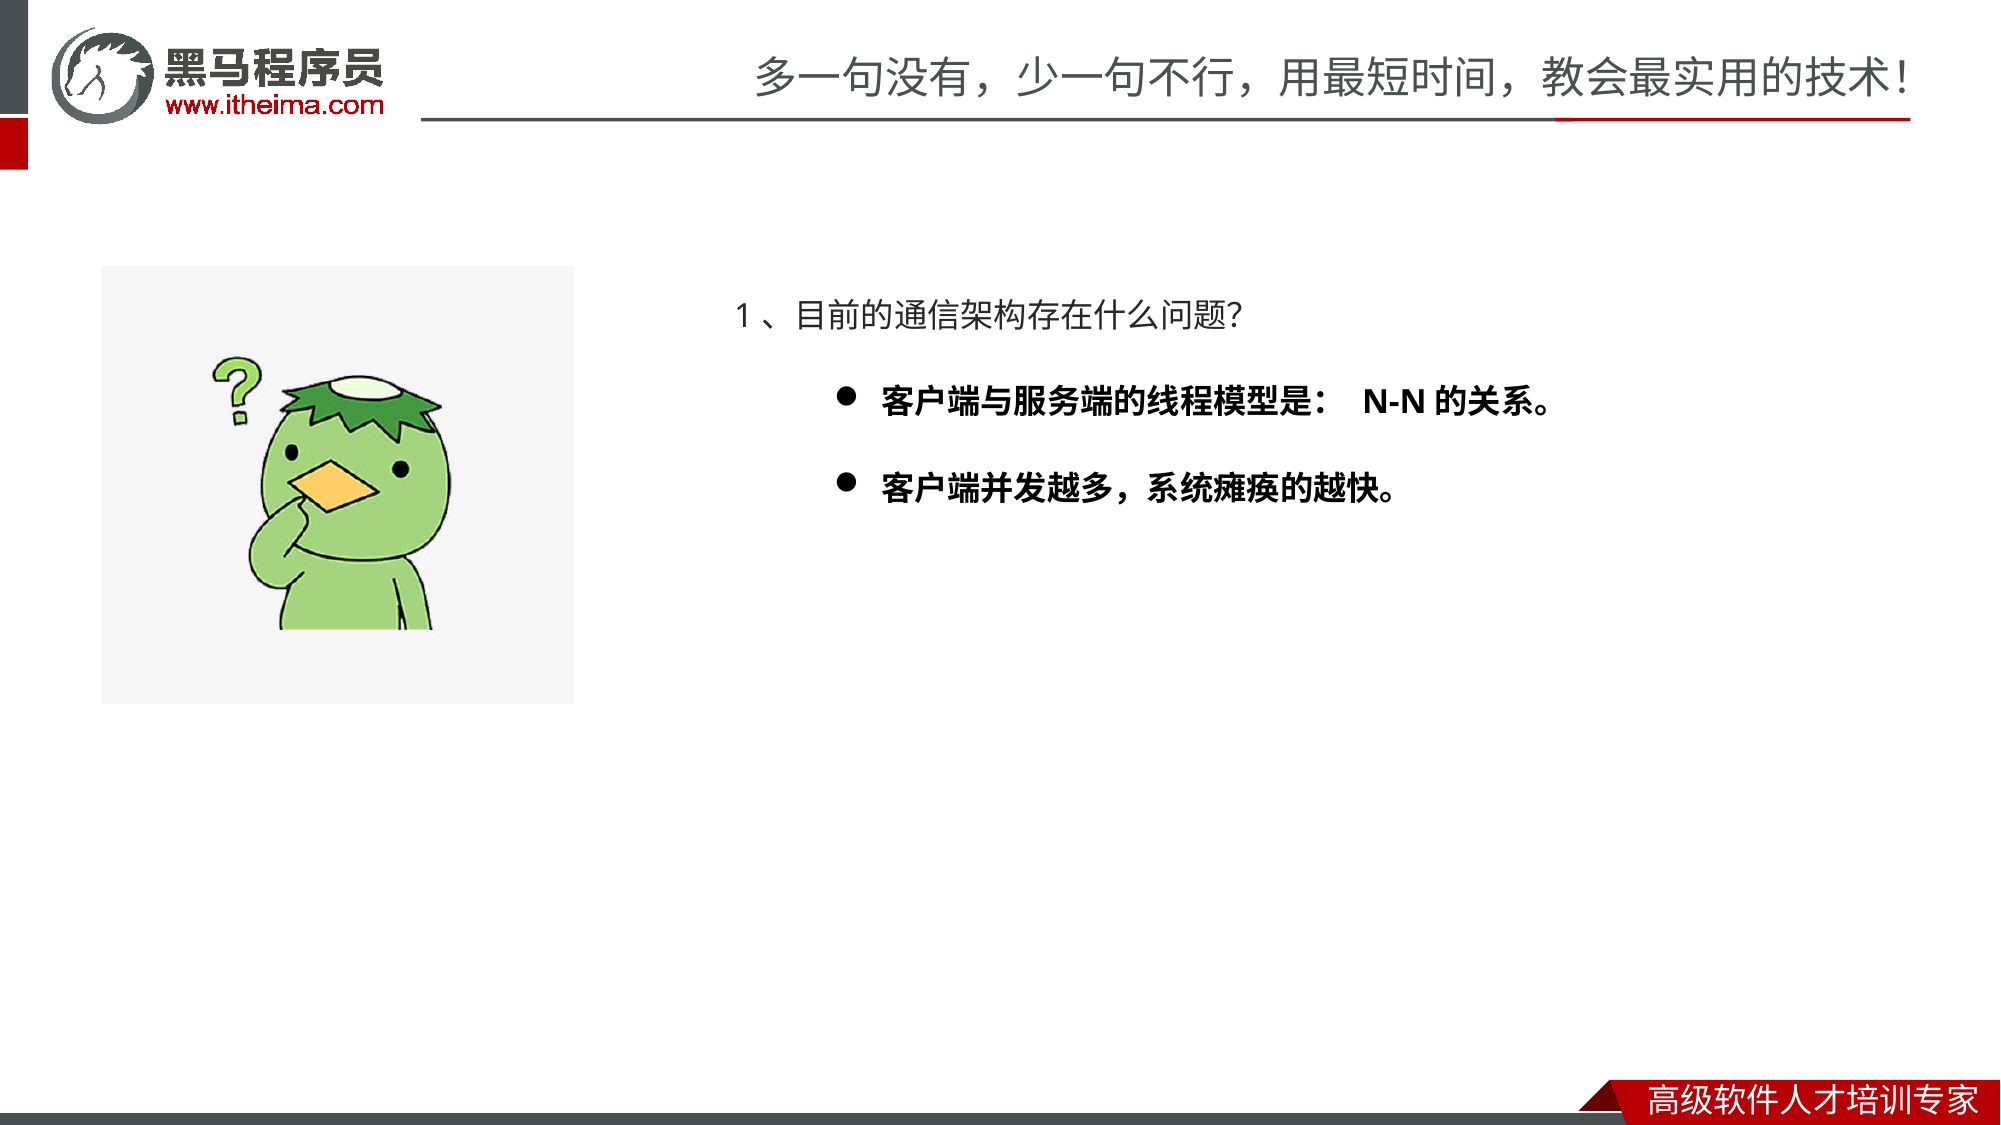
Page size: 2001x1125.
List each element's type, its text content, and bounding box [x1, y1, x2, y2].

picture [101, 266, 574, 704]
list 1、目前的通信架构存在什么问题？ 客户端与服务端的线程模型是： N-N的关系。 客户端并发越多，系统瘫痪的越快。 [719, 266, 1872, 900]
picture [50, 26, 384, 125]
